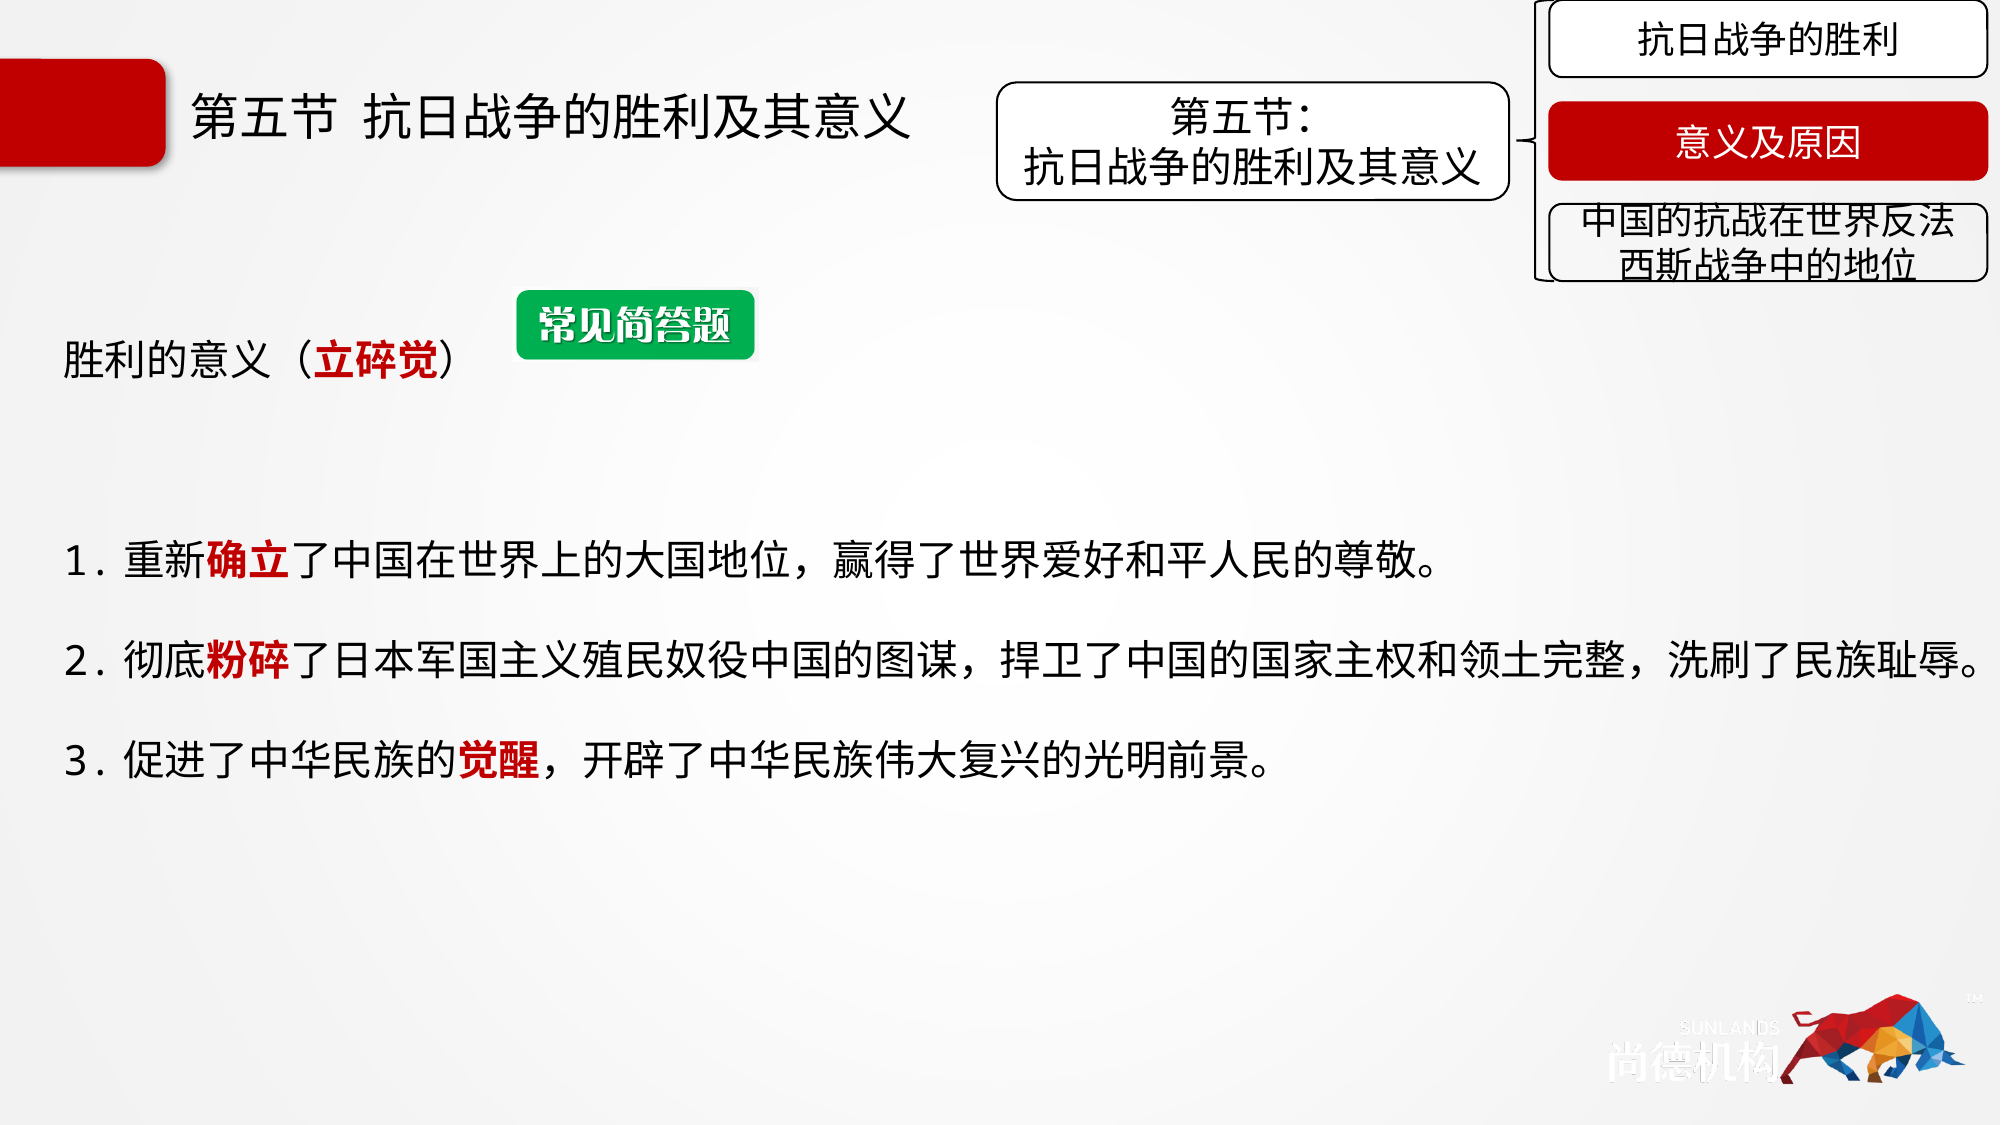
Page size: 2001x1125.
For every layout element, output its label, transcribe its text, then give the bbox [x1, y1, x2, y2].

list 胜利的意义（立碎觉） 1.重新确立了中国在世界上的大国地位，赢得了世界爱好和平人民的尊敬。 2.彻底粉碎了日本军国主义殖民奴役中国的图谋，捍卫了中国的国家主权和领土完整，洗刷了民族耻辱。 3.促进了中华民族的觉醒，开辟了中华民族伟大复兴的光明前景。 [48, 275, 1986, 990]
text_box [996, 0, 1988, 282]
title 第五节 抗日战争的胜利及其意义 [174, 74, 996, 164]
picture [0, 0, 2001, 1125]
picture [512, 287, 759, 362]
